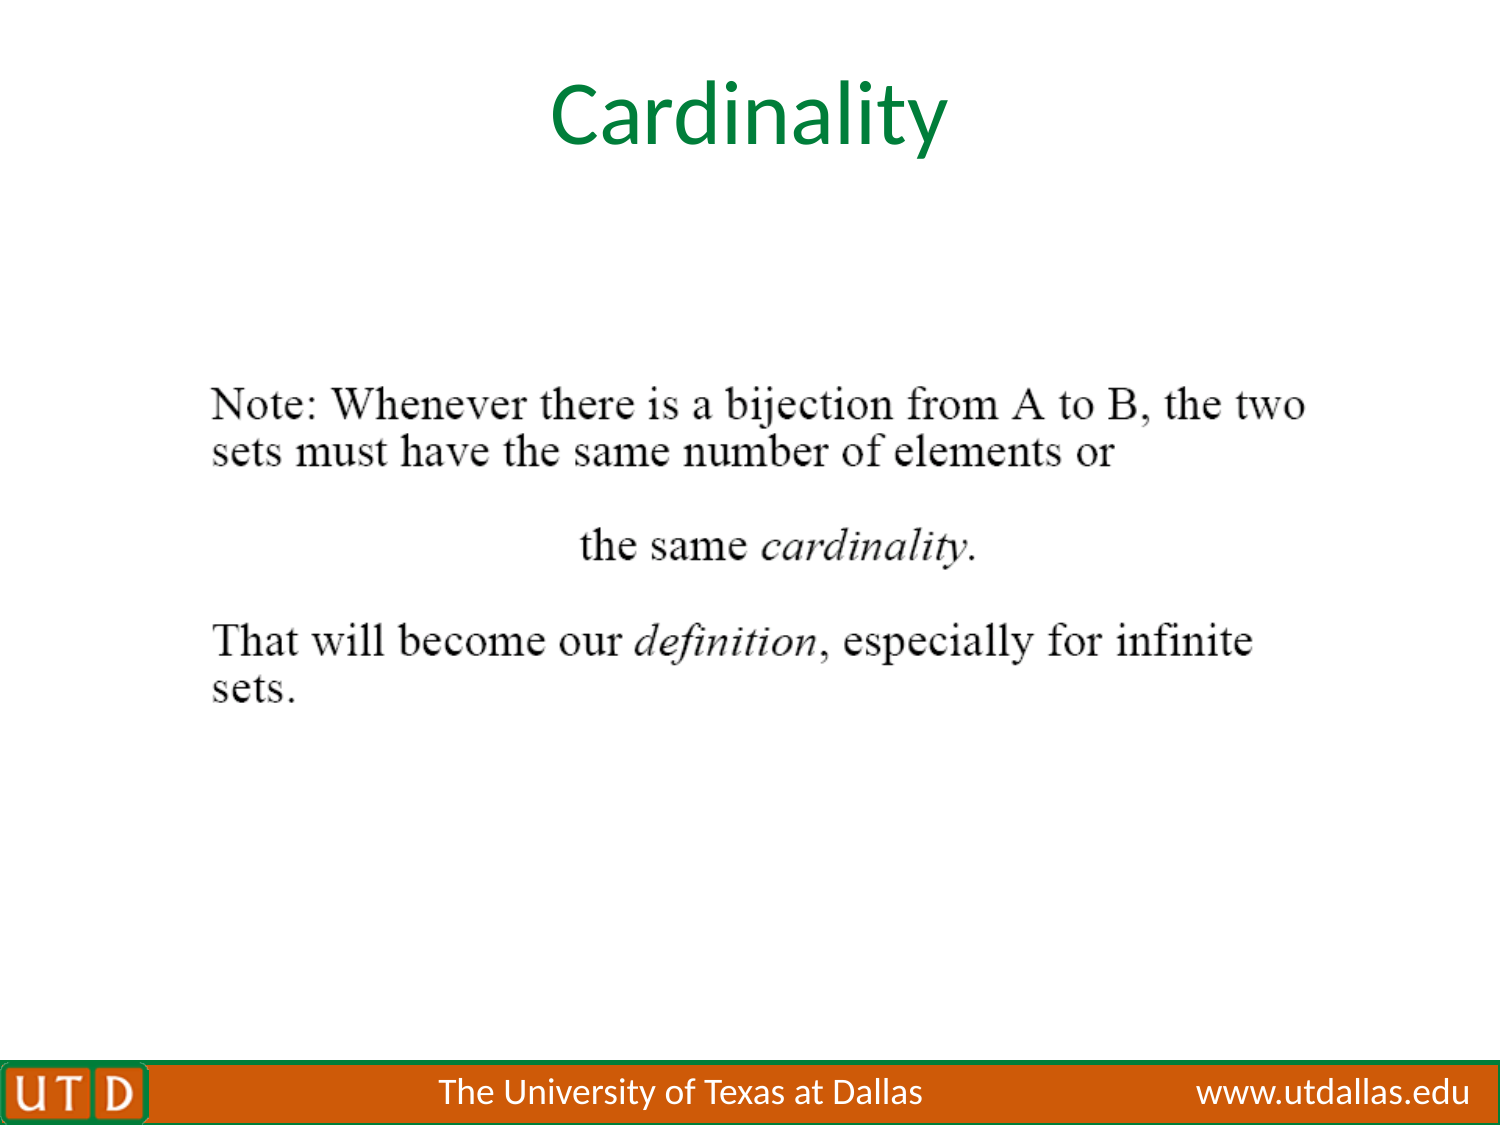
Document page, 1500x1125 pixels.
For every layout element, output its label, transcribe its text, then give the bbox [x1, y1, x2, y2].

picture [184, 349, 1316, 776]
title Cardinality [75, 45, 1425, 233]
picture [0, 1062, 149, 1125]
